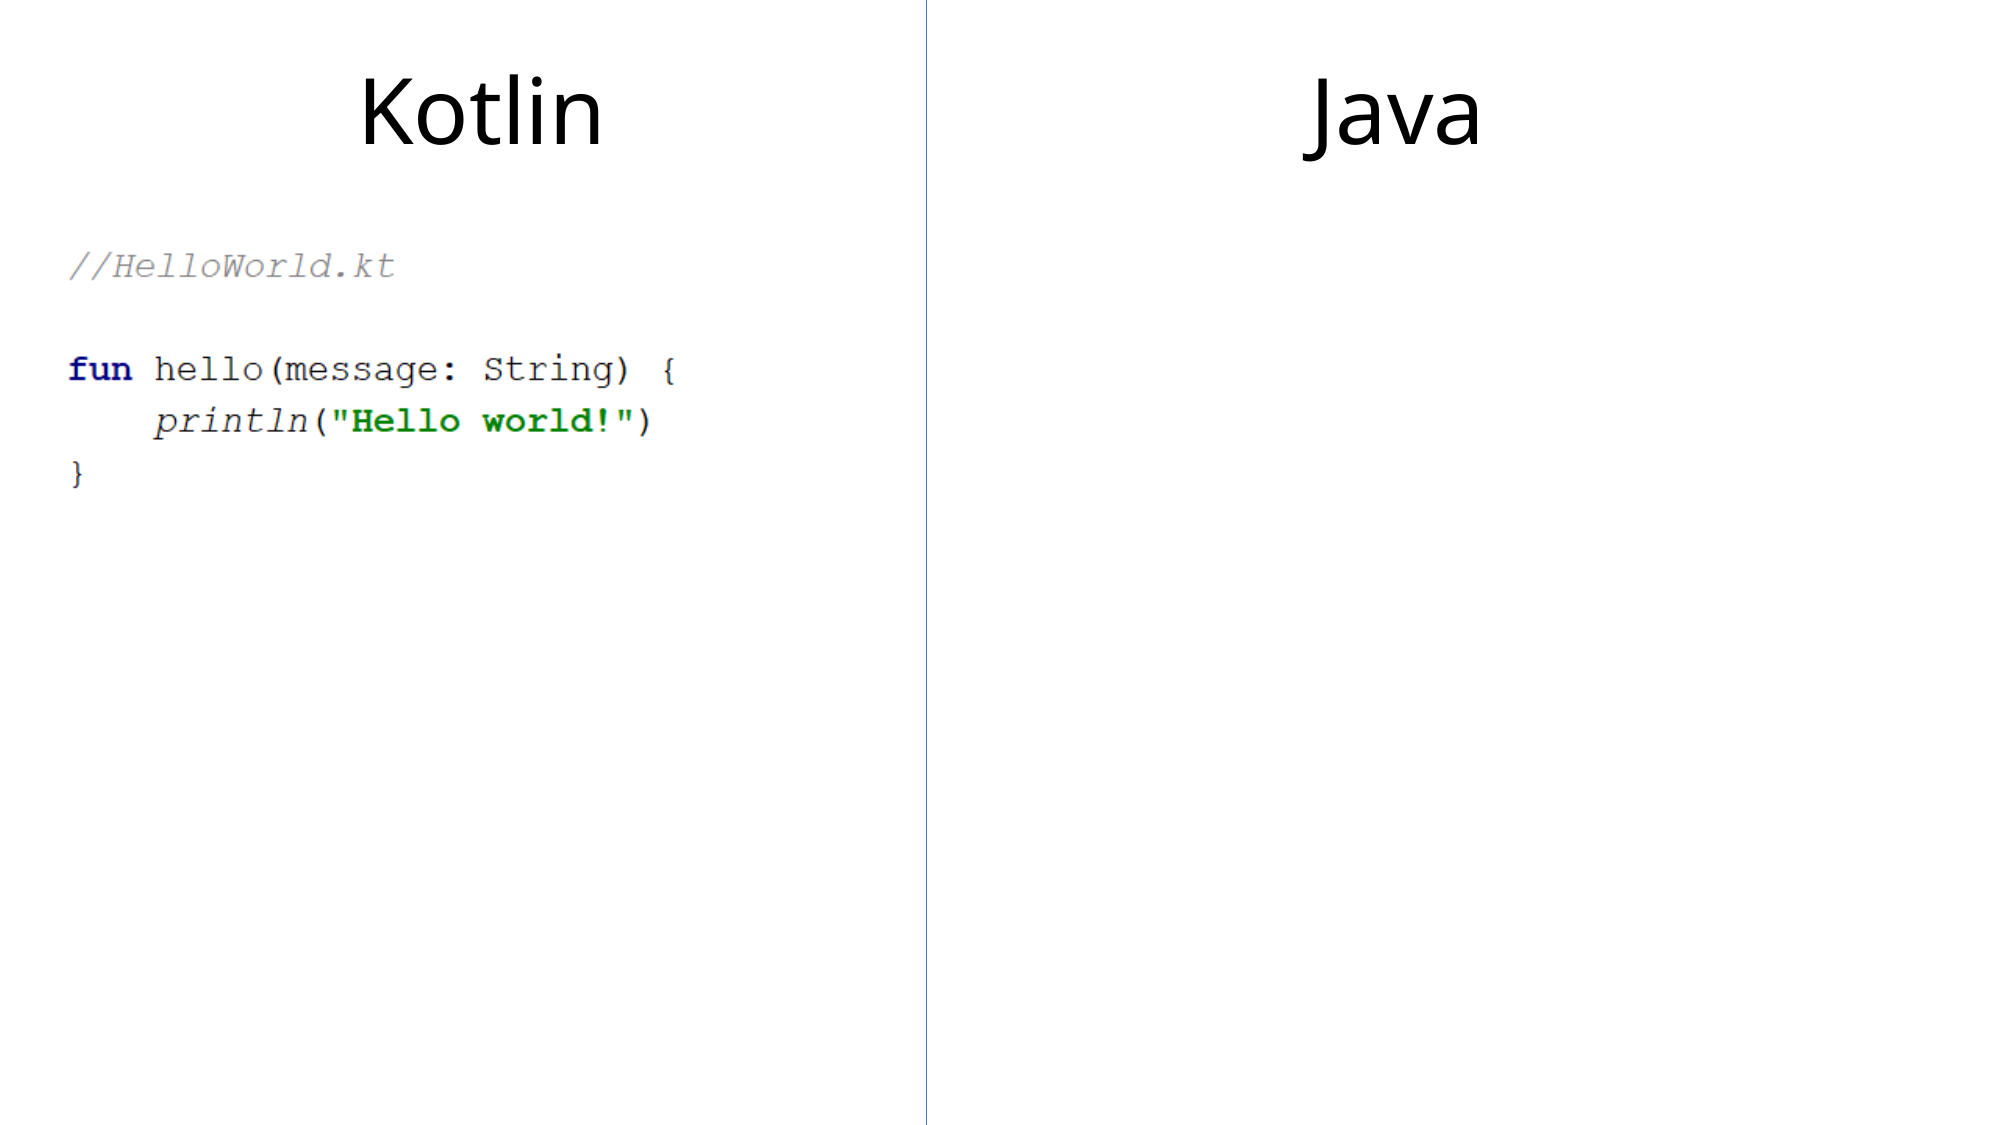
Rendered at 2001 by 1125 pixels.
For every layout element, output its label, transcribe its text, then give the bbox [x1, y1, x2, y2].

title Kotlin [64, 6, 900, 225]
text_box Java [980, 6, 1816, 224]
picture [64, 224, 708, 507]
